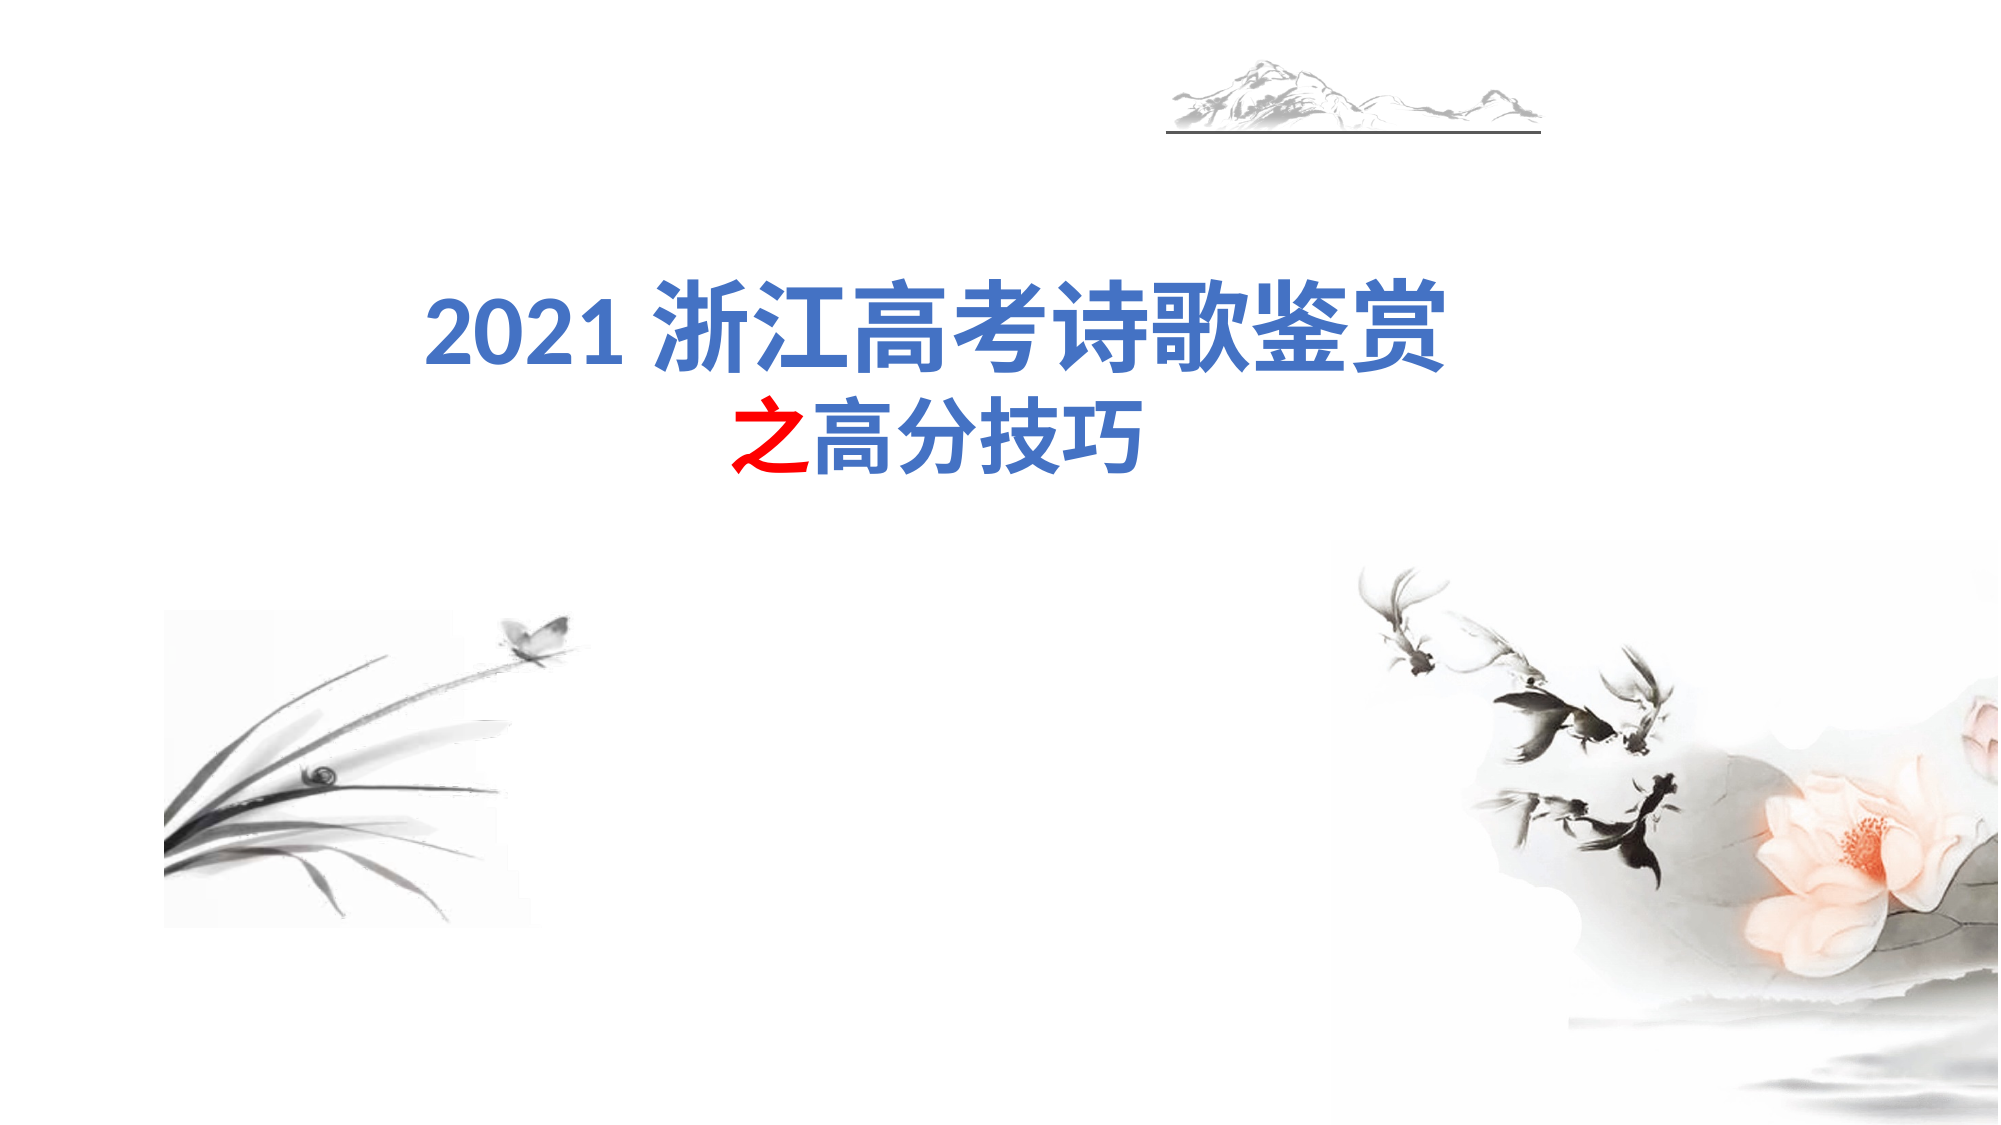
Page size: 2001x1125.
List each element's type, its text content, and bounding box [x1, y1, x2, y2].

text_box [1165, 35, 1563, 149]
picture [1331, 540, 1998, 1125]
text_box 2021浙江高考诗歌鉴赏 之高分技巧 [408, 257, 1466, 492]
picture [164, 610, 591, 928]
